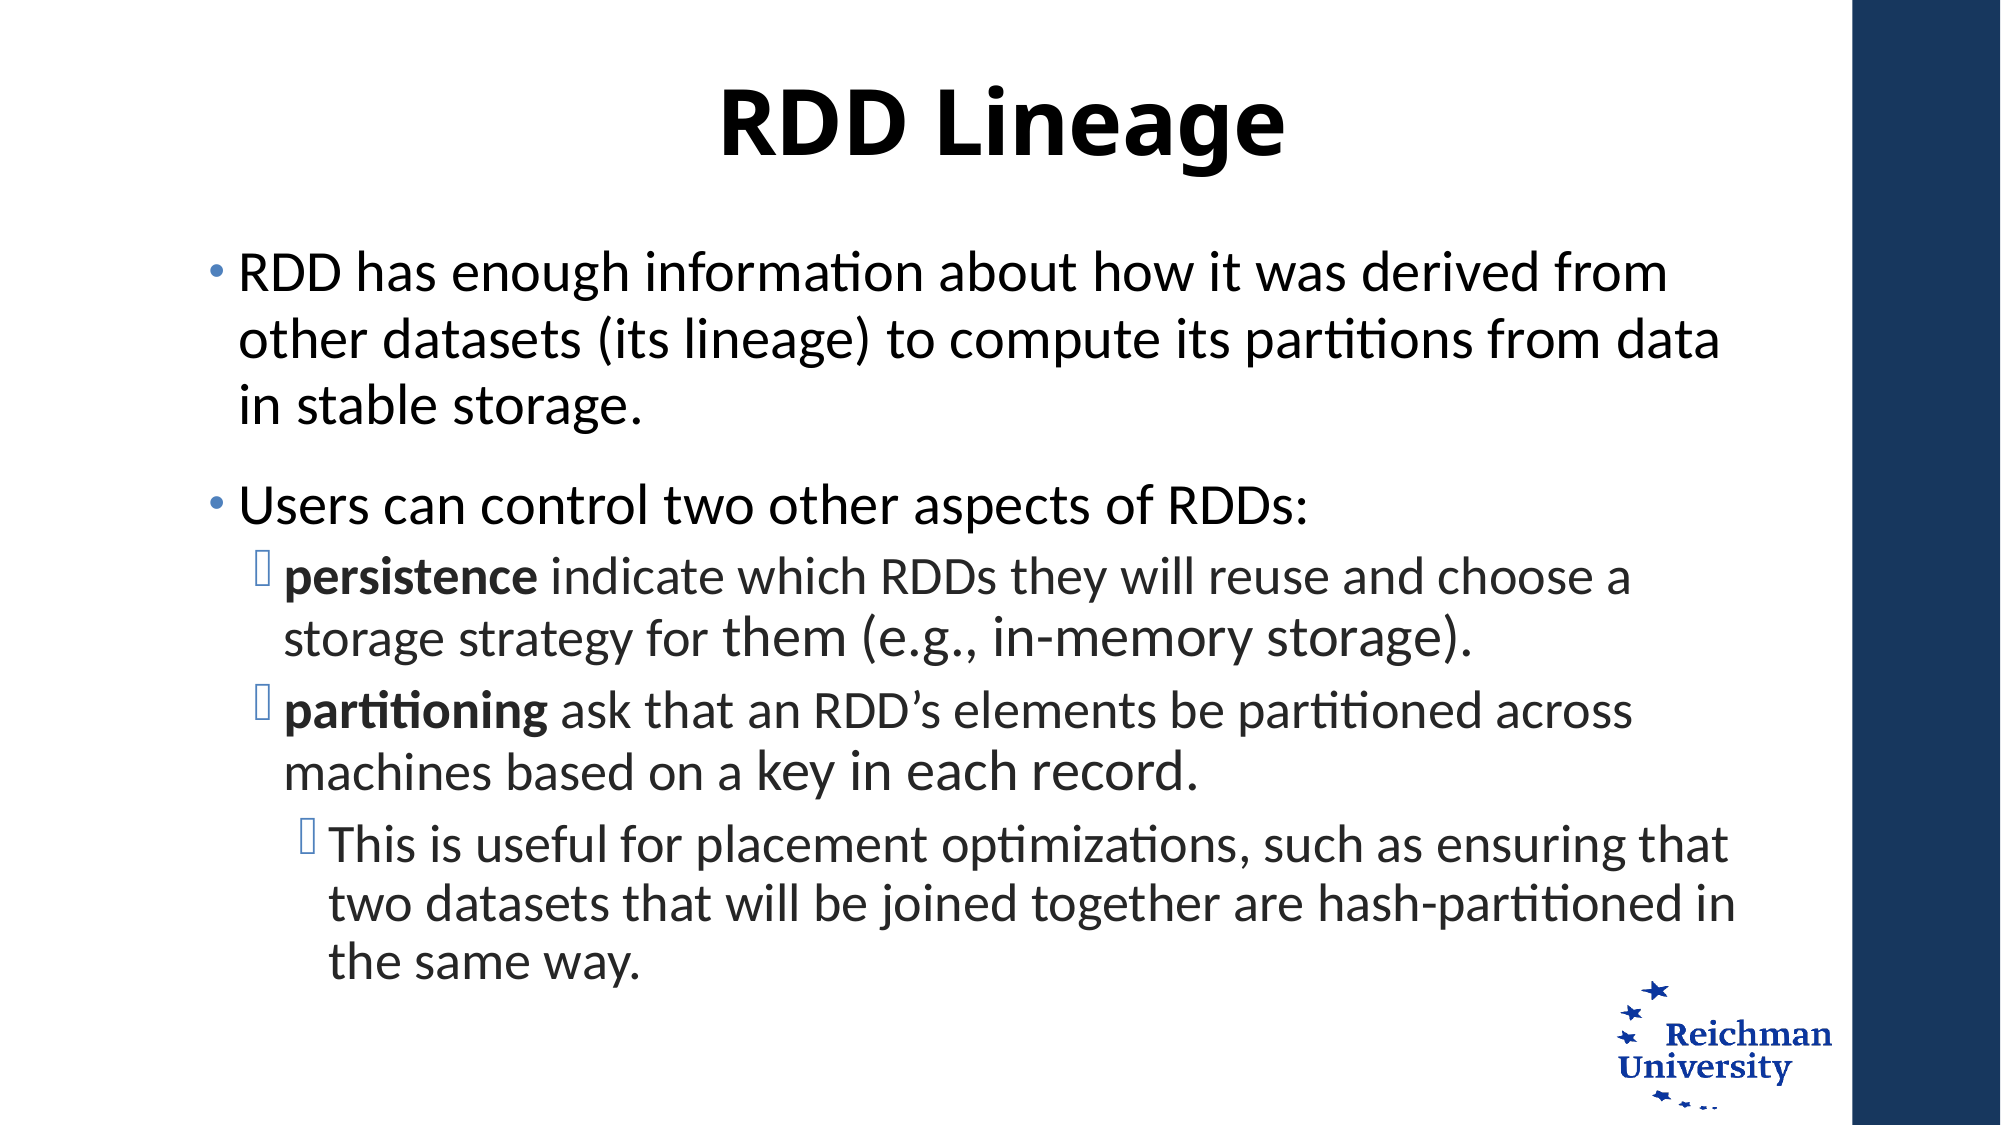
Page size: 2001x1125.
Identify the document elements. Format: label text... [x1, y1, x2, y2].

slide_number [1852, 1012, 2000, 1110]
title RDD Lineage [206, 60, 1797, 183]
picture [1616, 981, 1832, 1110]
list RDD has enough information about how it was derived from other datasets (its lineage) to compute its partitions from data in stable storage. Users can control two other aspects of RDDs: persistence indicate which RDDs they will reuse and choose a storage strategy for them (e.g., in-memory storage). partitioning ask that an RDD’s elements be partitioned across machines based on a key in each record. This is useful for placement optimizations, such as ensuring that two datasets that will be joined together are hash-partitioned in the same way. [193, 231, 1784, 1025]
